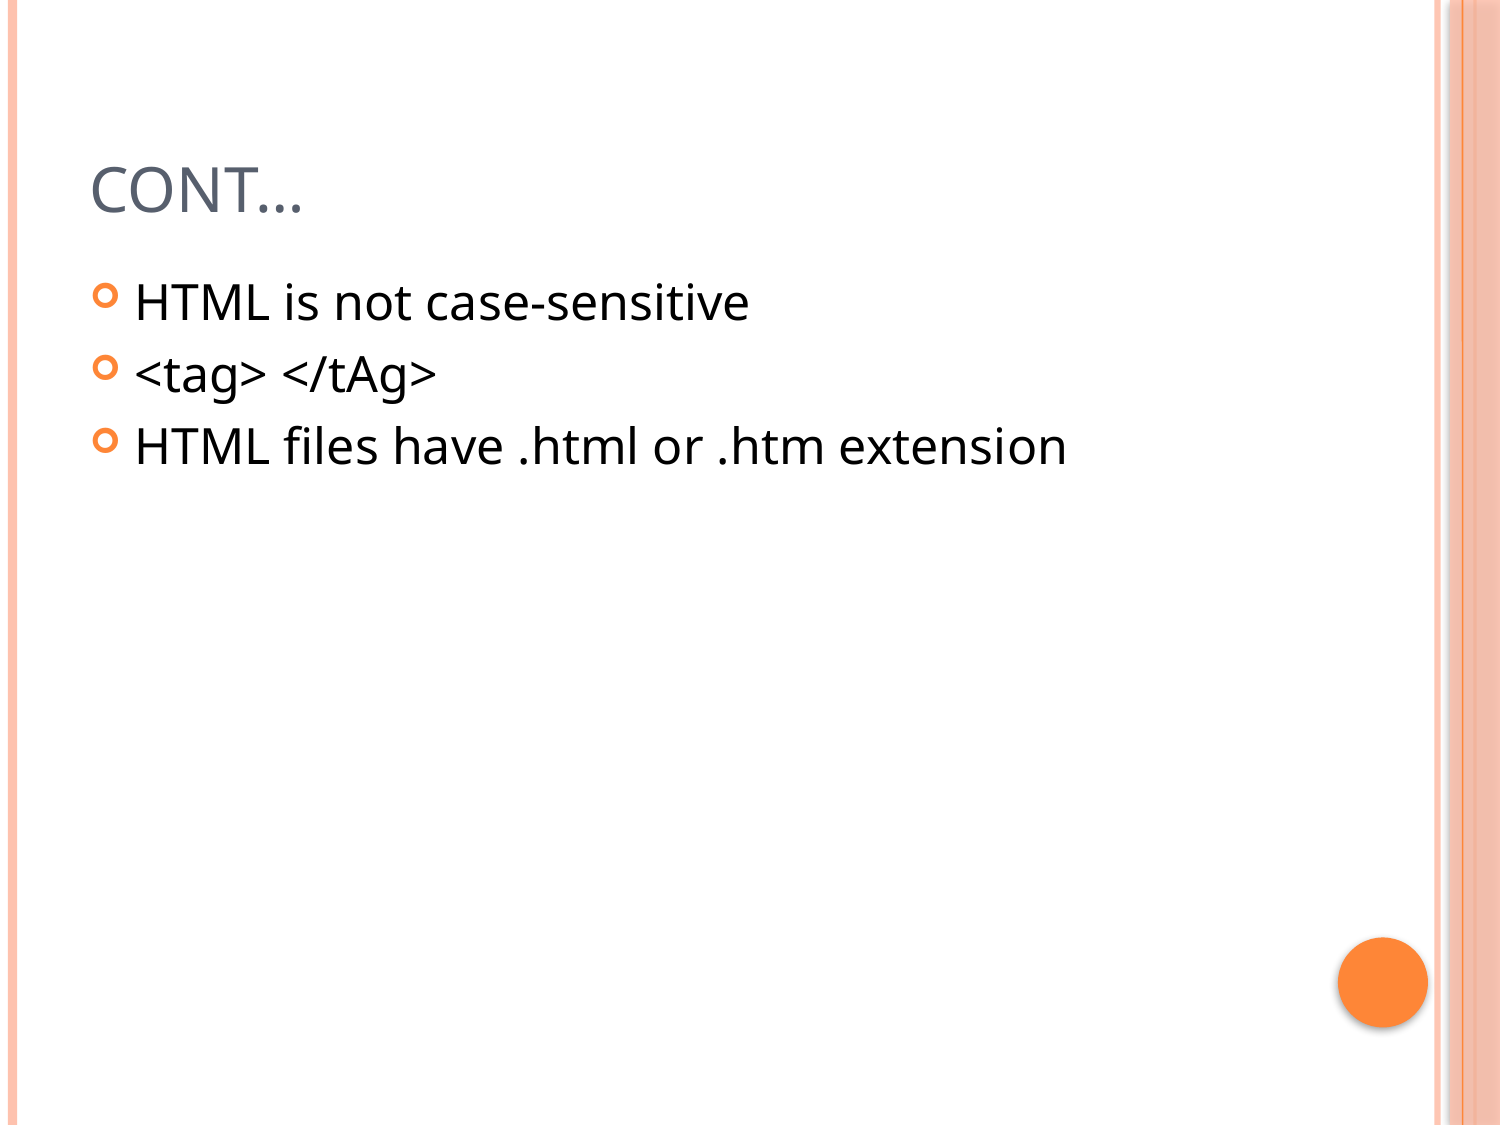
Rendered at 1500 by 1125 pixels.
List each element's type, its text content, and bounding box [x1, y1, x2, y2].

title Cont… [75, 45, 1300, 233]
list HTML is not case-sensitive <tag> </tAg> HTML files have .html or .htm extension [75, 262, 1300, 1062]
